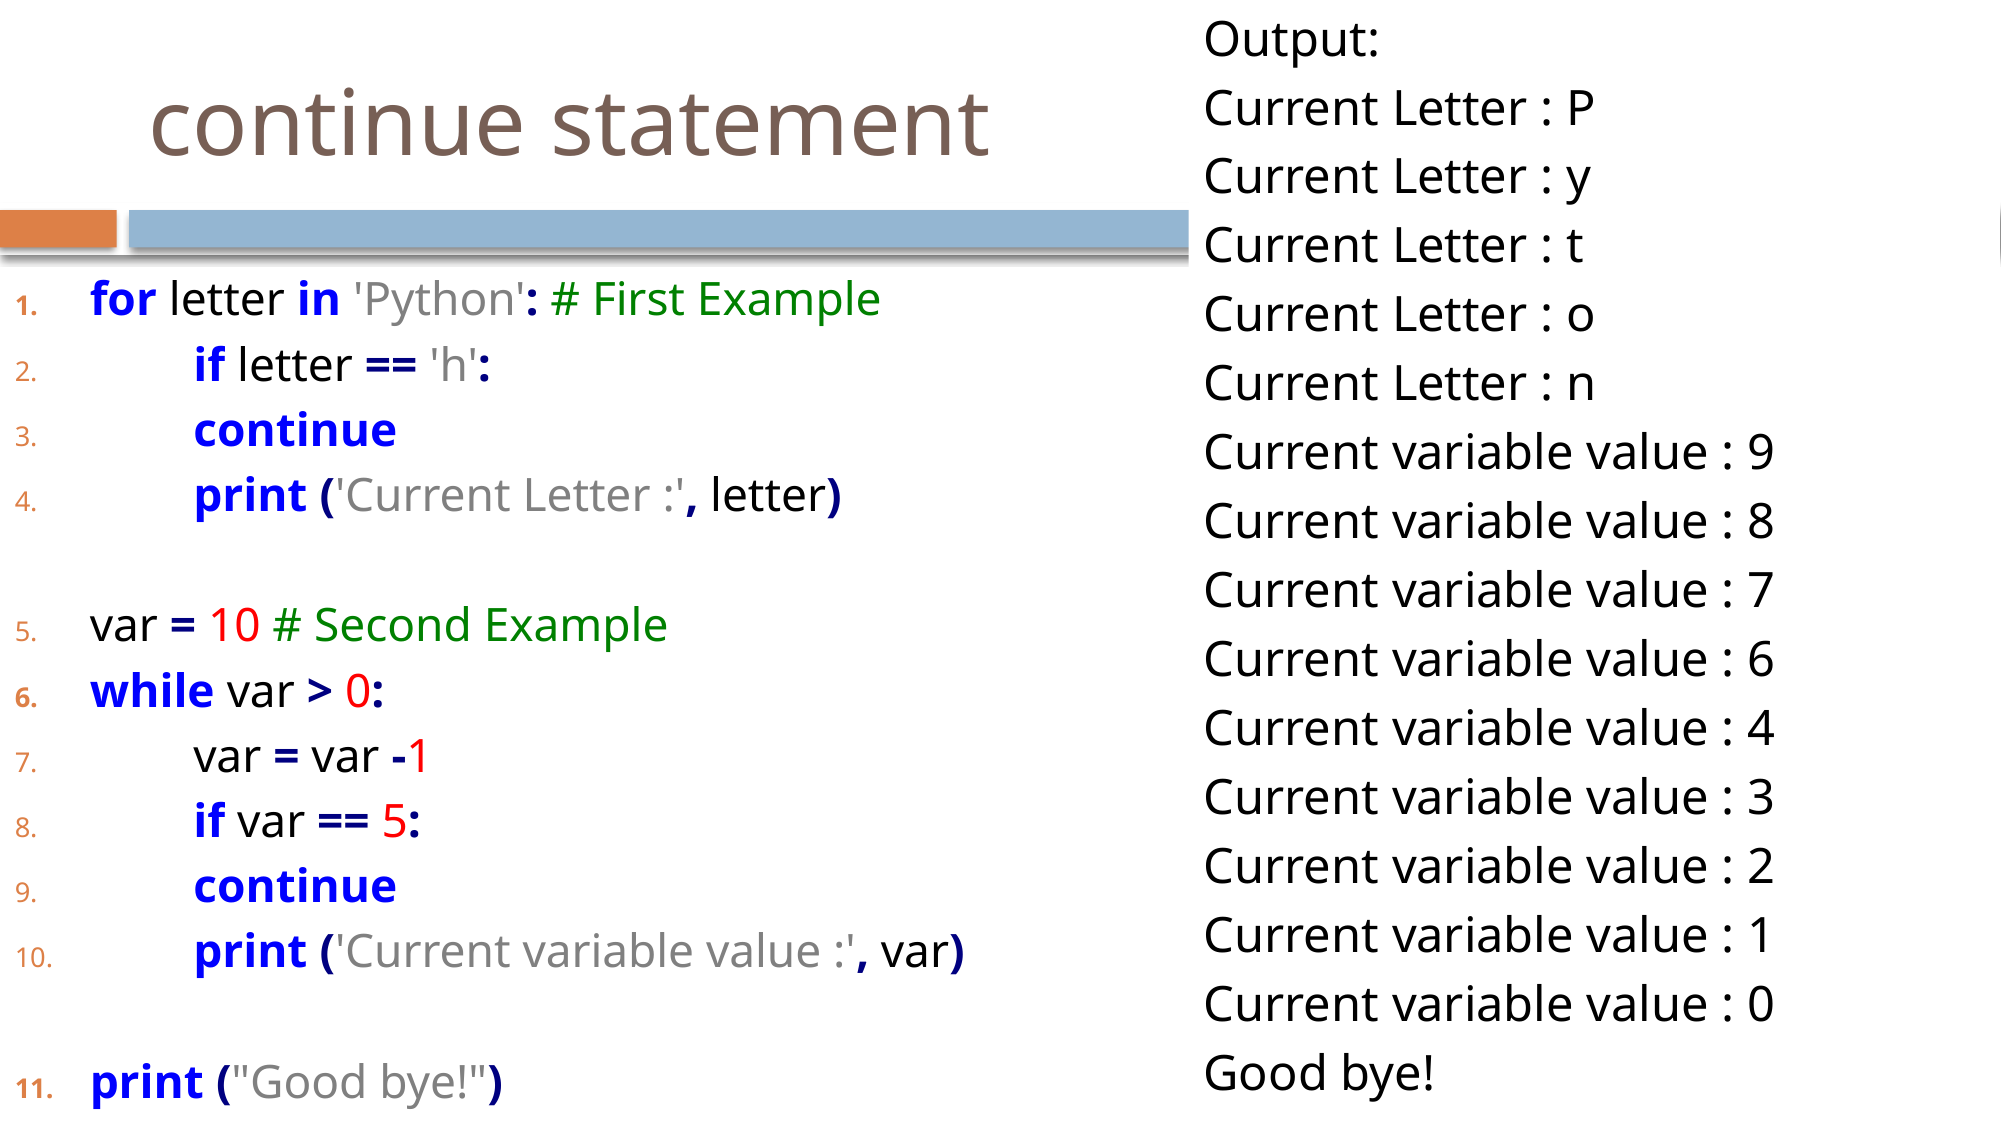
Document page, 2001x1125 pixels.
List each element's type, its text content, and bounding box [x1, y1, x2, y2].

text_box Output: Current Letter : P Current Letter : y Current Letter : t Current Letter : o Current Letter : n Current variable value : 9 Current variable value : 8 Current variable value : 7 Current variable value : 6 Current variable value : 4 Current variable value : 3 Current variable value : 2 Current variable value : 1 Current variable value : 0 Good bye! [1188, 0, 2000, 1125]
title continue statement [133, 37, 1188, 200]
list for letter in 'Python': # First Example if letter == 'h': continue print ('Current Letter :', letter) var = 10 # Second Example while var > 0: var = var -1 if var == 5: continue print ('Current variable value :', var) print ("Good bye!") [0, 262, 1064, 1125]
